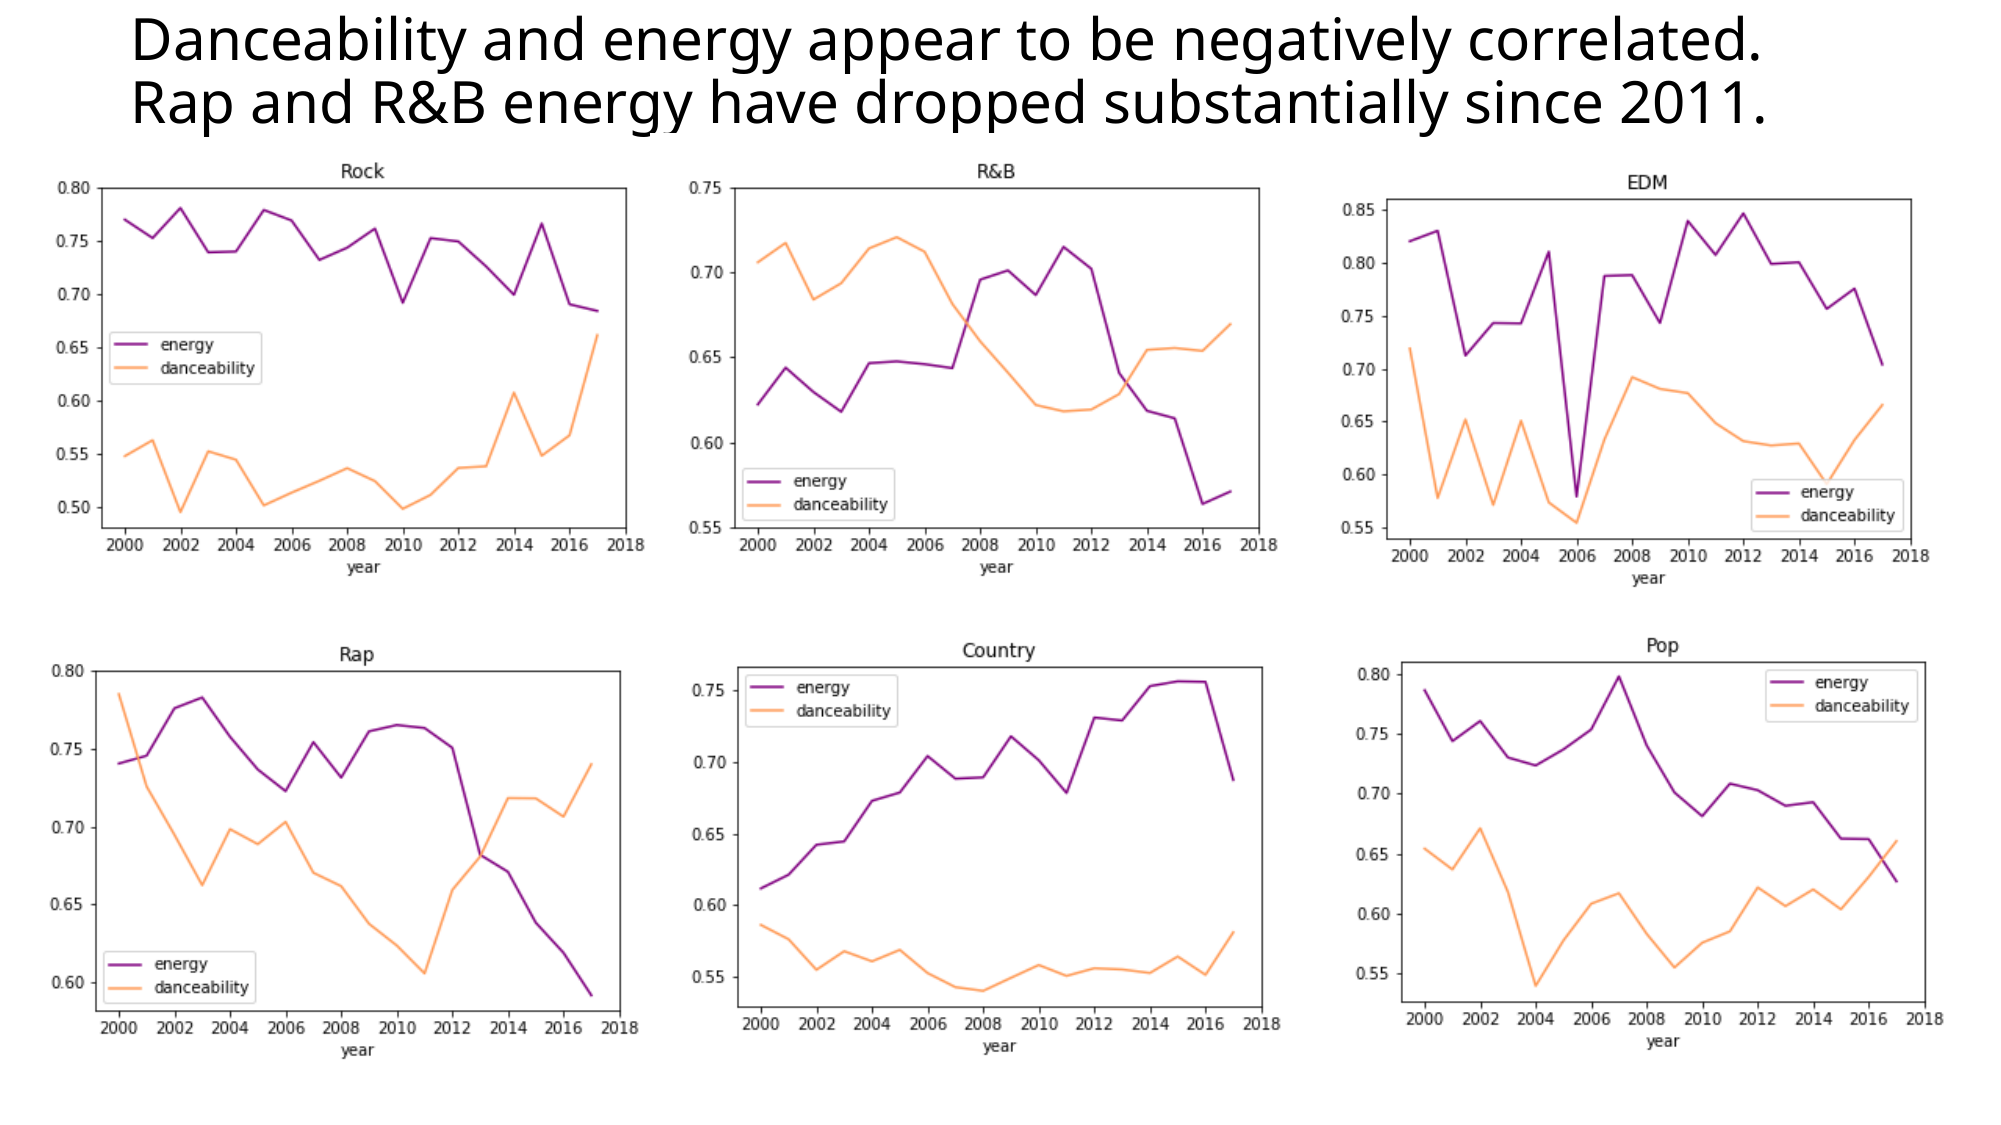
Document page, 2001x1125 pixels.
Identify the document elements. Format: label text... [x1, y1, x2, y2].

title Danceability and energy appear to be negatively correlated. Rap and R&B energy have dropped substantially since 2011. [115, 1, 1815, 144]
picture [17, 133, 1978, 595]
picture [11, 607, 1992, 1067]
